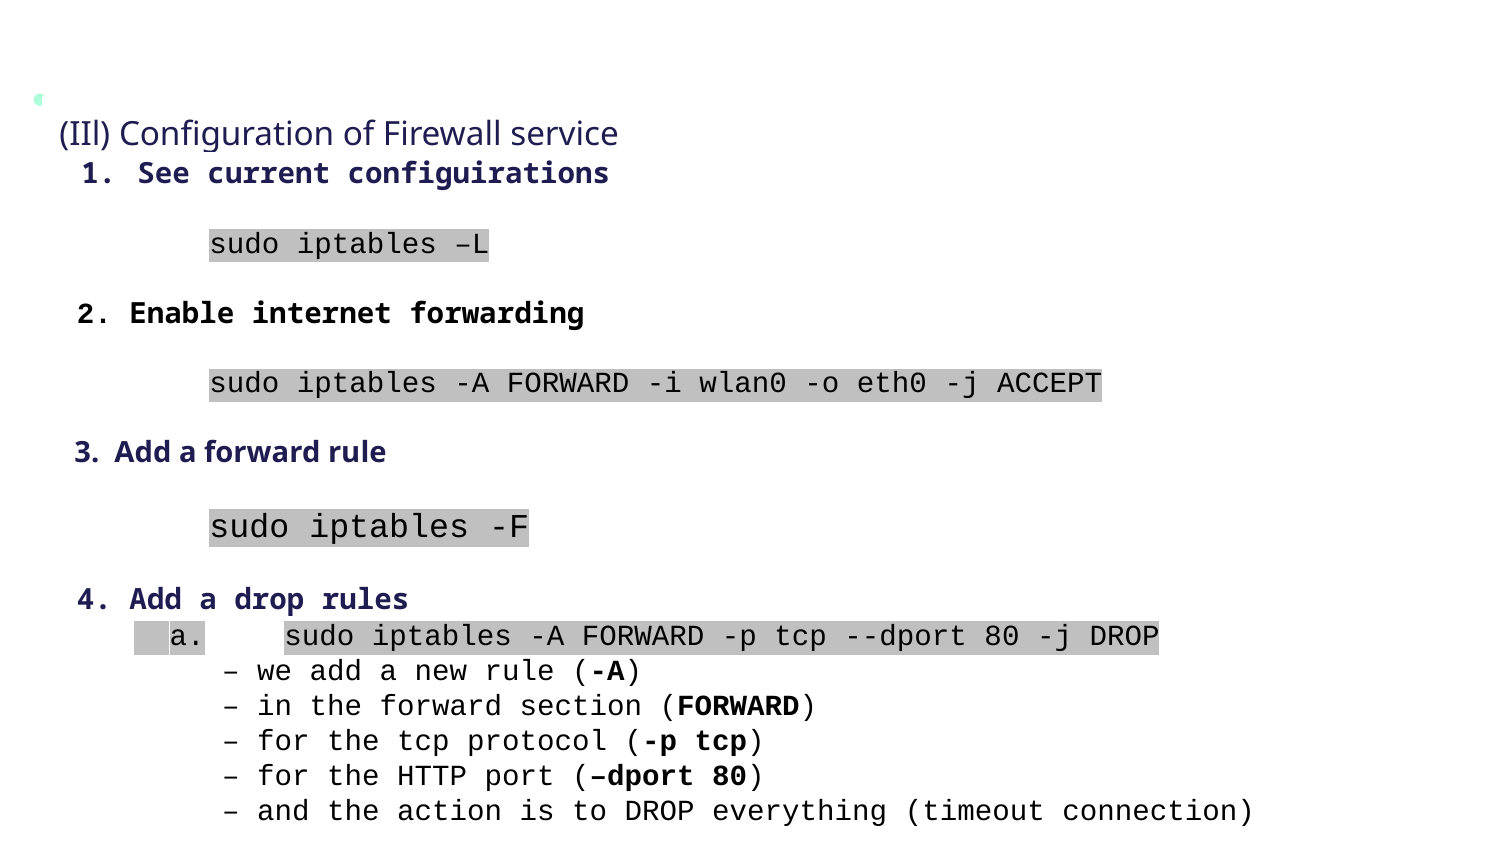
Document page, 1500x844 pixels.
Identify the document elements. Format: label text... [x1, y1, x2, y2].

list (IIl) Configuration of Firewall service See current configuirations sudo iptables –L 2. Enable internet forwarding sudo iptables -A FORWARD -i wlan0 -o eth0 -j ACCEPT 3. Add a forward rule sudo iptables -F 4. Add a drop rules a. sudo iptables -A FORWARD -p tcp --dport 80 -j DROP – we add a new rule (-A) – in the forward section (FORWARD) – for the tcp protocol (-p tcp) – for the HTTP port (–dport 80) – and the action is to DROP everything (timeout connection) [42, 96, 1500, 844]
